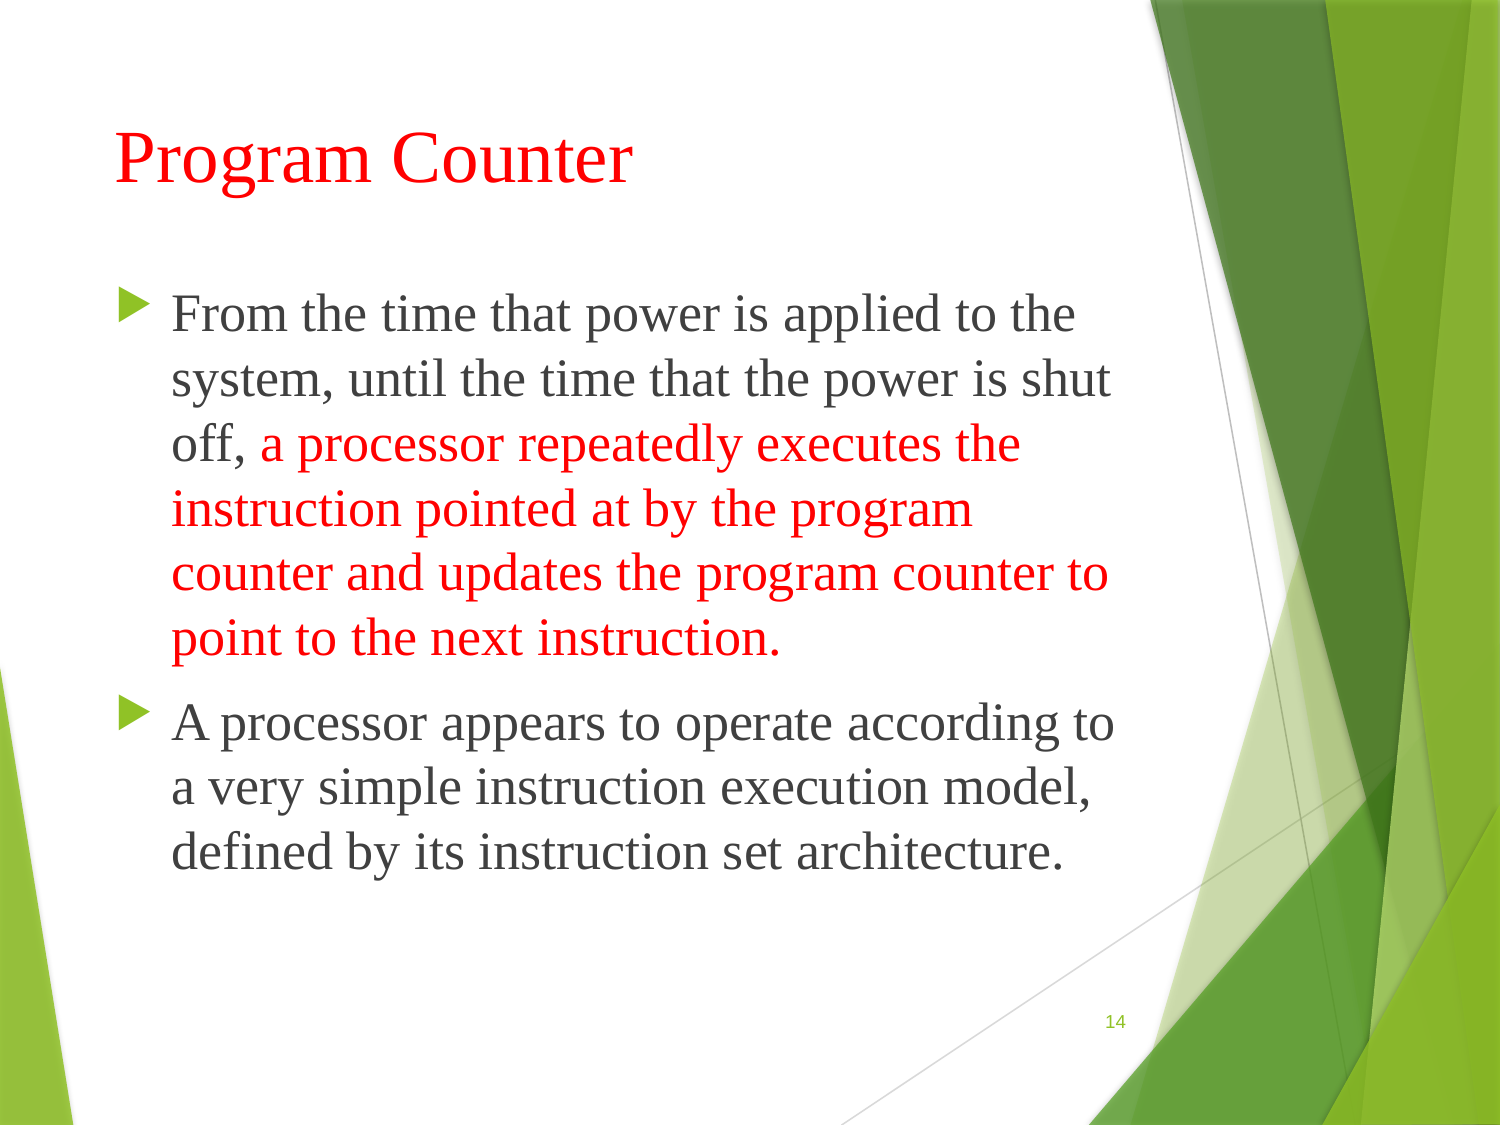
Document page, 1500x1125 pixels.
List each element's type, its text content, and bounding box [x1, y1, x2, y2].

slide_number 14 [1057, 991, 1142, 1051]
title Program Counter [99, 99, 1142, 224]
list From the time that power is applied to the system, until the time that the power is shut off, a processor repeatedly executes the instruction pointed at by the program counter and updates the program counter to point to the next instruction. A processor appears to operate according to a very simple instruction execution model, defined by its instruction set architecture. [99, 269, 1142, 907]
